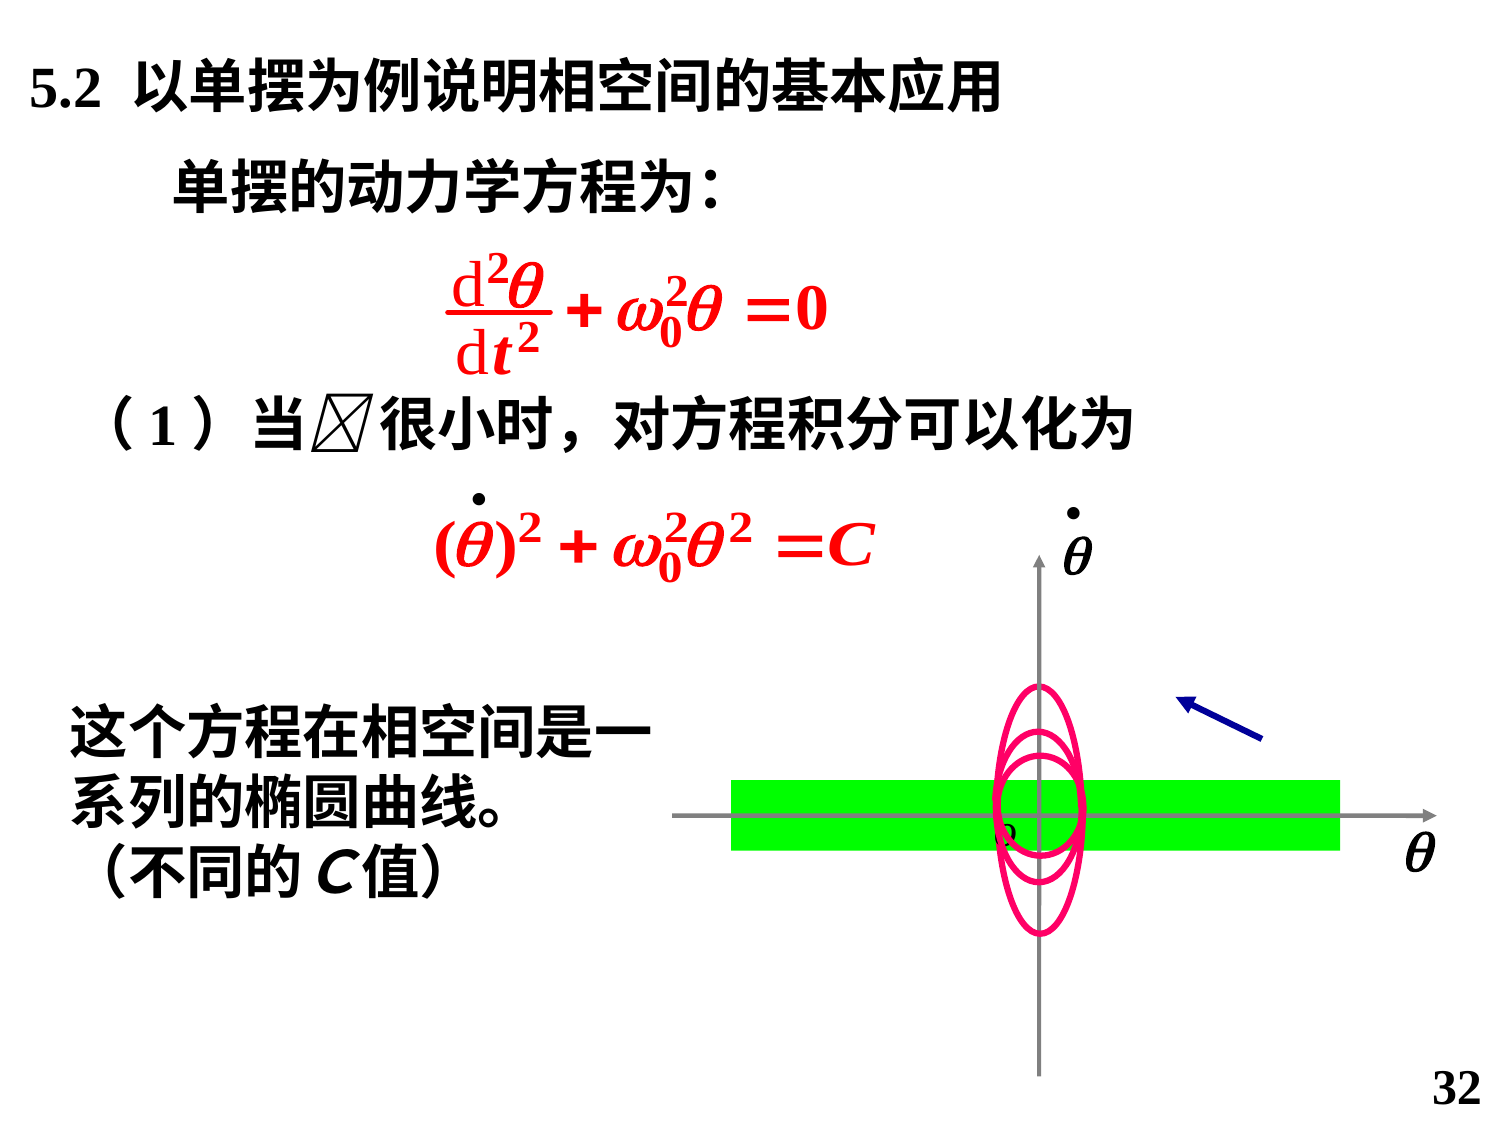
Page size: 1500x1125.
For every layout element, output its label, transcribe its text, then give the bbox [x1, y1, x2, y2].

text_box 32 [1417, 1046, 1500, 1122]
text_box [431, 487, 885, 589]
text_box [442, 243, 834, 395]
text_box 这个方程在相空间是一系列的椭圆曲线。 （不同的Ｃ值） [55, 688, 666, 913]
text_box 5.2 以单摆为例说明相空间的基本应用 [14, 41, 1319, 127]
text_box 单摆的动力学方程为： [157, 143, 996, 228]
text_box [671, 502, 1458, 1077]
text_box （1）当 很小时，对方程积分可以化为 [61, 379, 1500, 465]
